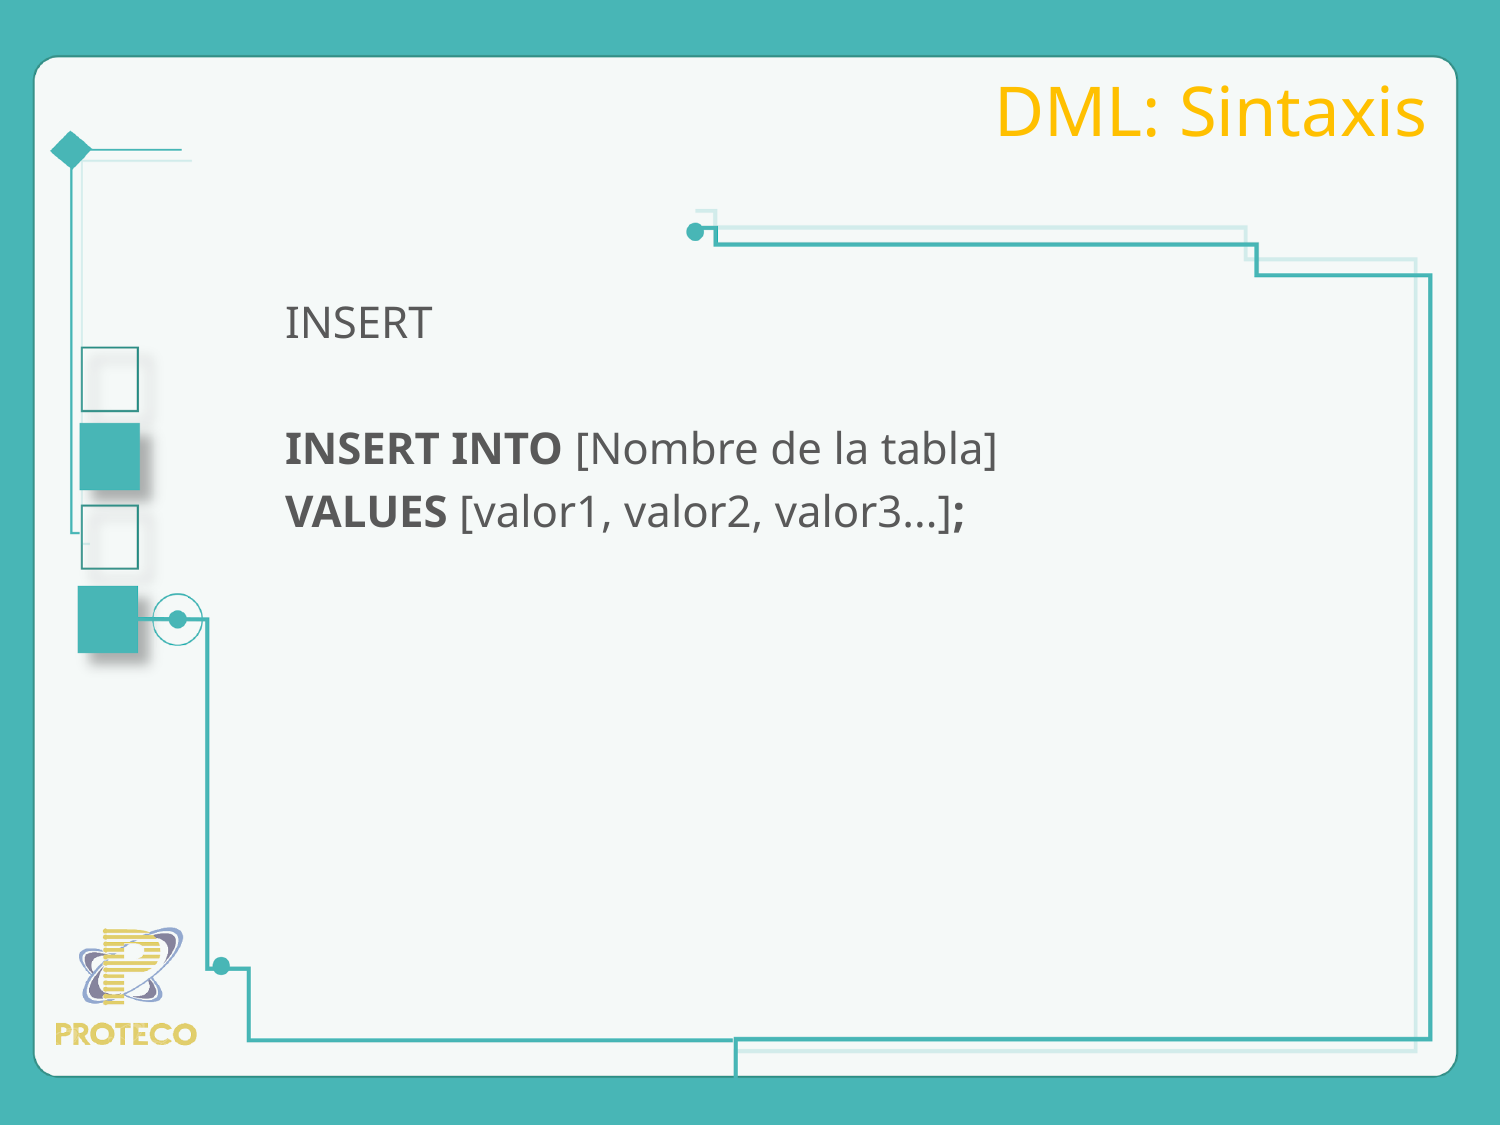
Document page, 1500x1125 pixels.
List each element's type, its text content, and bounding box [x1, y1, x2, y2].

list INSERT INSERT INTO [Nombre de la tabla] VALUES [valor1, valor2, valor3...]; [270, 293, 1382, 1023]
title DML: Sintaxis [417, 69, 1443, 223]
picture [0, 0, 1500, 1125]
